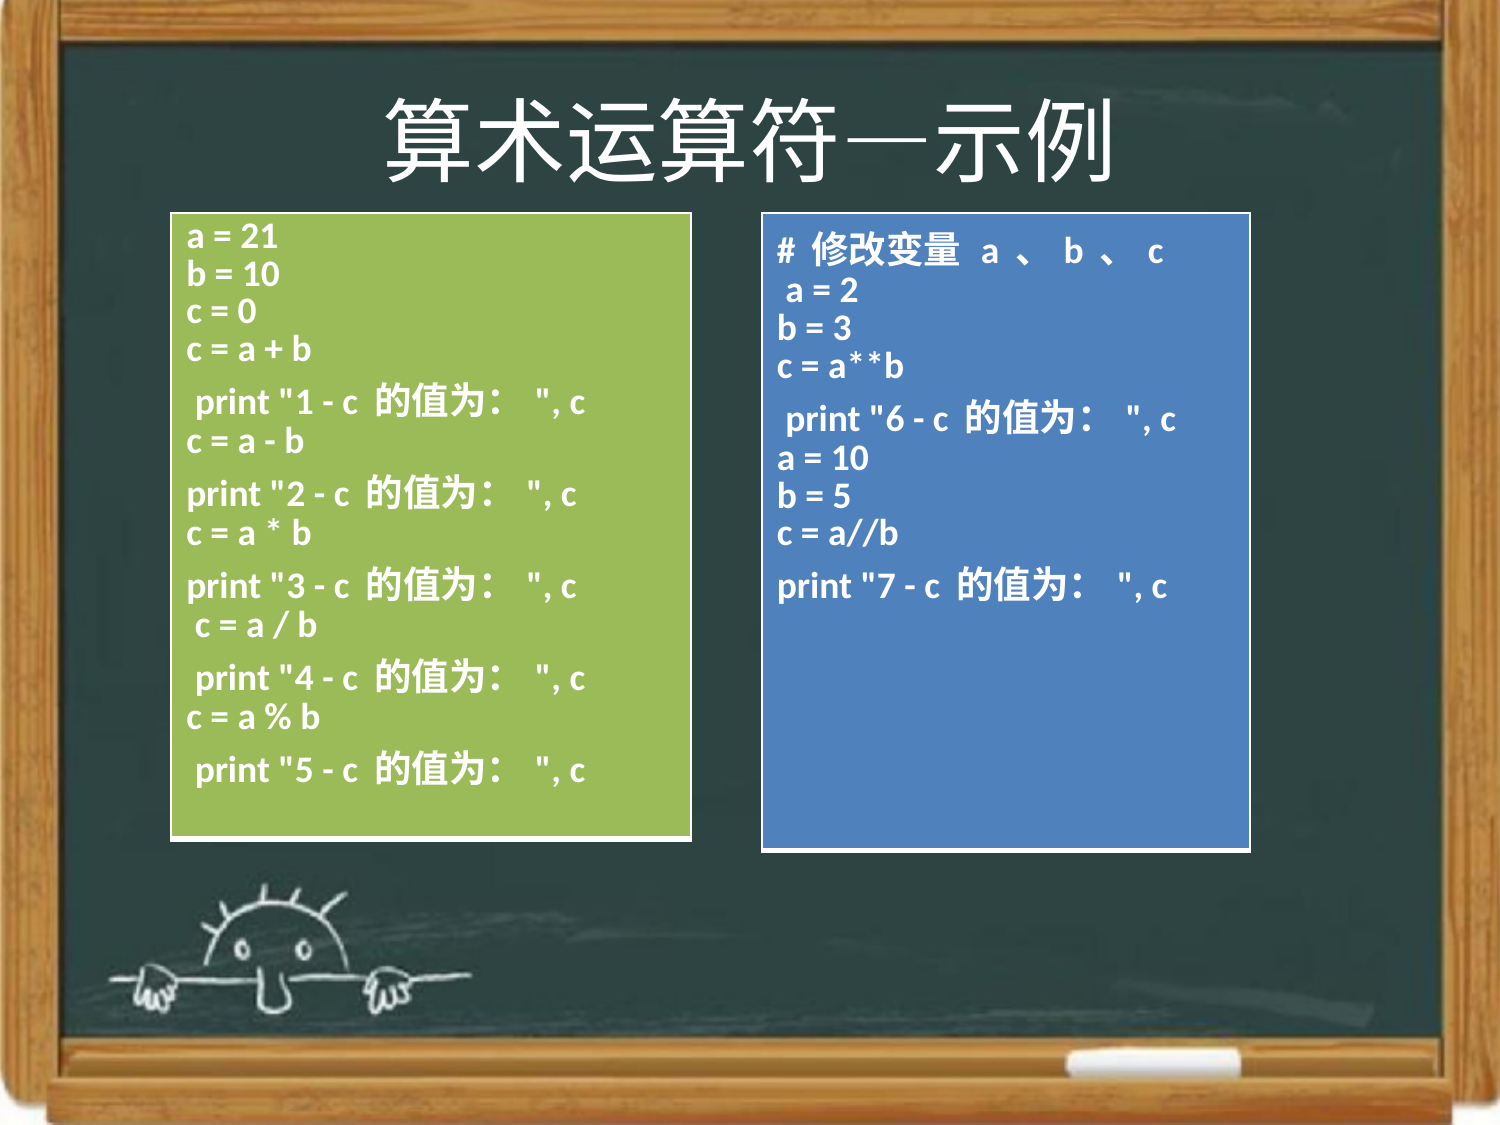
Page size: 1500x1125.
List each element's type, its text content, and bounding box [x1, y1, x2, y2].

title 算术运算符—示例 [75, 45, 1425, 233]
table_header a = 21 b = 10 c = 0 c = a + b print "1 - c 的值为：", c c = a - b print "2 - c 的值为：", c c = a * b print "3 - c 的值为：", c c = a / b print "4 - c 的值为：", c c = a % b print "5 - c 的值为：", c [172, 214, 690, 836]
picture [0, 0, 1500, 1125]
table_header # 修改变量 a 、b 、c a = 2 b = 3 c = a**b print "6 - c 的值为：", c a = 10 b = 5 c = a//b print "7 - c 的值为：", c [763, 214, 1249, 848]
